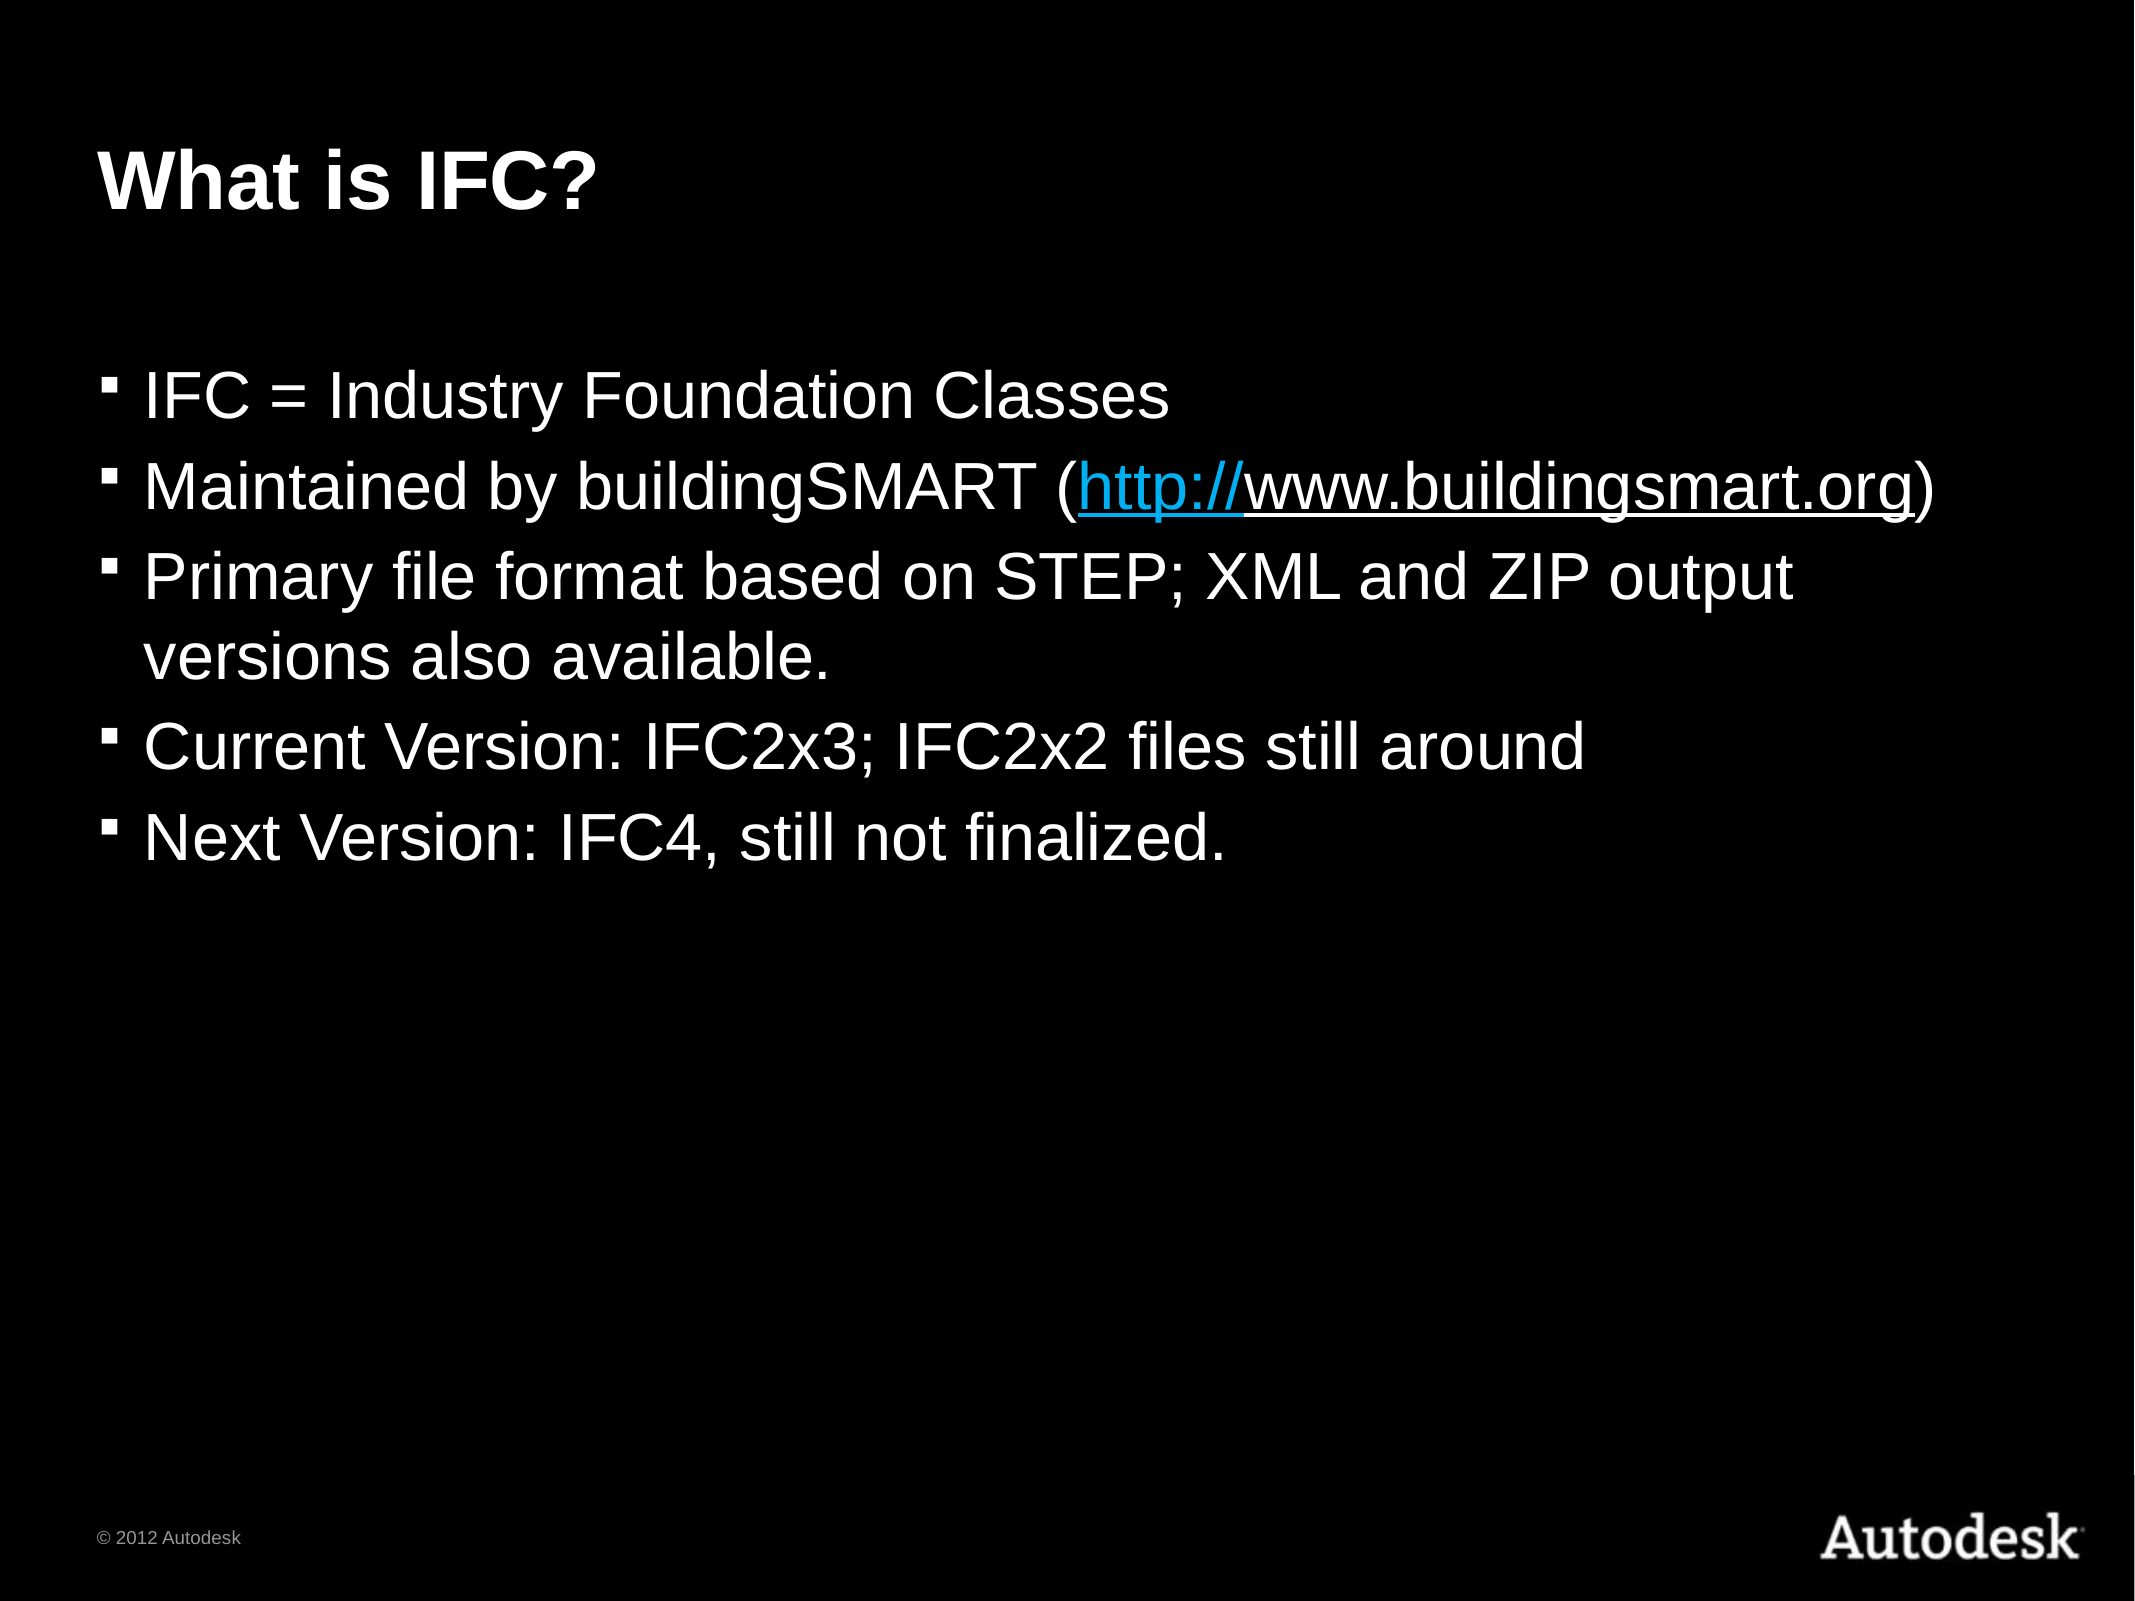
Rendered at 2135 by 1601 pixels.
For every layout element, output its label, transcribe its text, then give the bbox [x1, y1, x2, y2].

list IFC = Industry Foundation Classes Maintained by buildingSMART (http://www.buildingsmart.org) Primary file format based on STEP; XML and ZIP output versions also available. Current Version: IFC2x3; IFC2x2 files still around Next Version: IFC4, still not finalized. [96, 351, 2028, 1452]
picture [0, 1475, 2135, 1601]
title What is IFC? [96, 59, 2028, 293]
